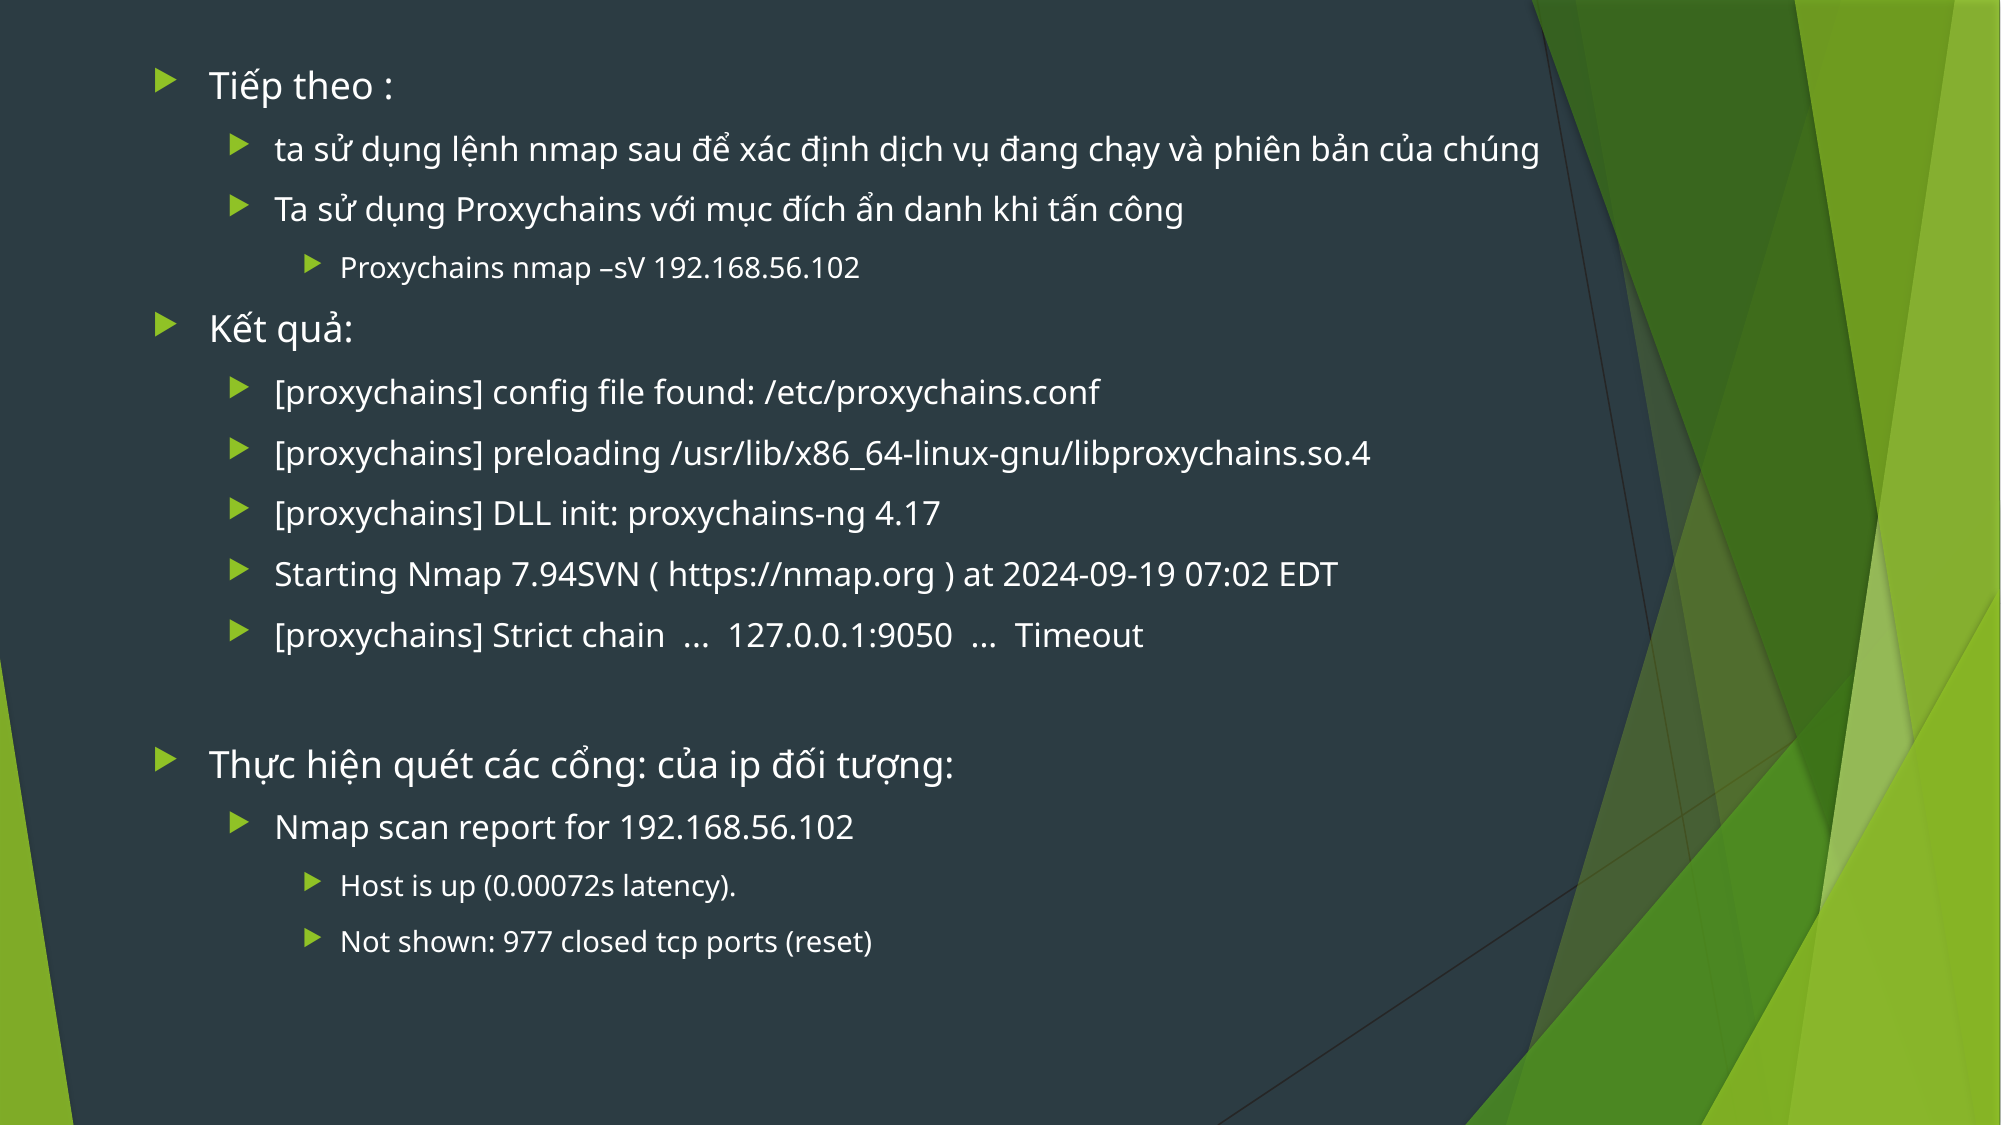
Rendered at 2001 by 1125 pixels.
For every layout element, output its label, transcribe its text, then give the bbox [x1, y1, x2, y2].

list Tiếp theo : ta sử dụng lệnh nmap sau để xác định dịch vụ đang chạy và phiên bản của chúng Ta sử dụng Proxychains với mục đích ẩn danh khi tấn công Proxychains nmap –sV 192.168.56.102 Kết quả: [proxychains] config file found: /etc/proxychains.conf [proxychains] preloading /usr/lib/x86_64-linux-gnu/libproxychains.so.4 [proxychains] DLL init: proxychains-ng 4.17 Starting Nmap 7.94SVN ( https://nmap.org ) at 2024-09-19 07:02 EDT [proxychains] Strict chain ... 127.0.0.1:9050 ... Timeout Thực hiện quét các cổng: của ip đối tượng: Nmap scan report for 192.168.56.102 Host is up (0.00072s latency). Not shown: 977 closed tcp ports (reset) [137, 54, 1863, 1089]
